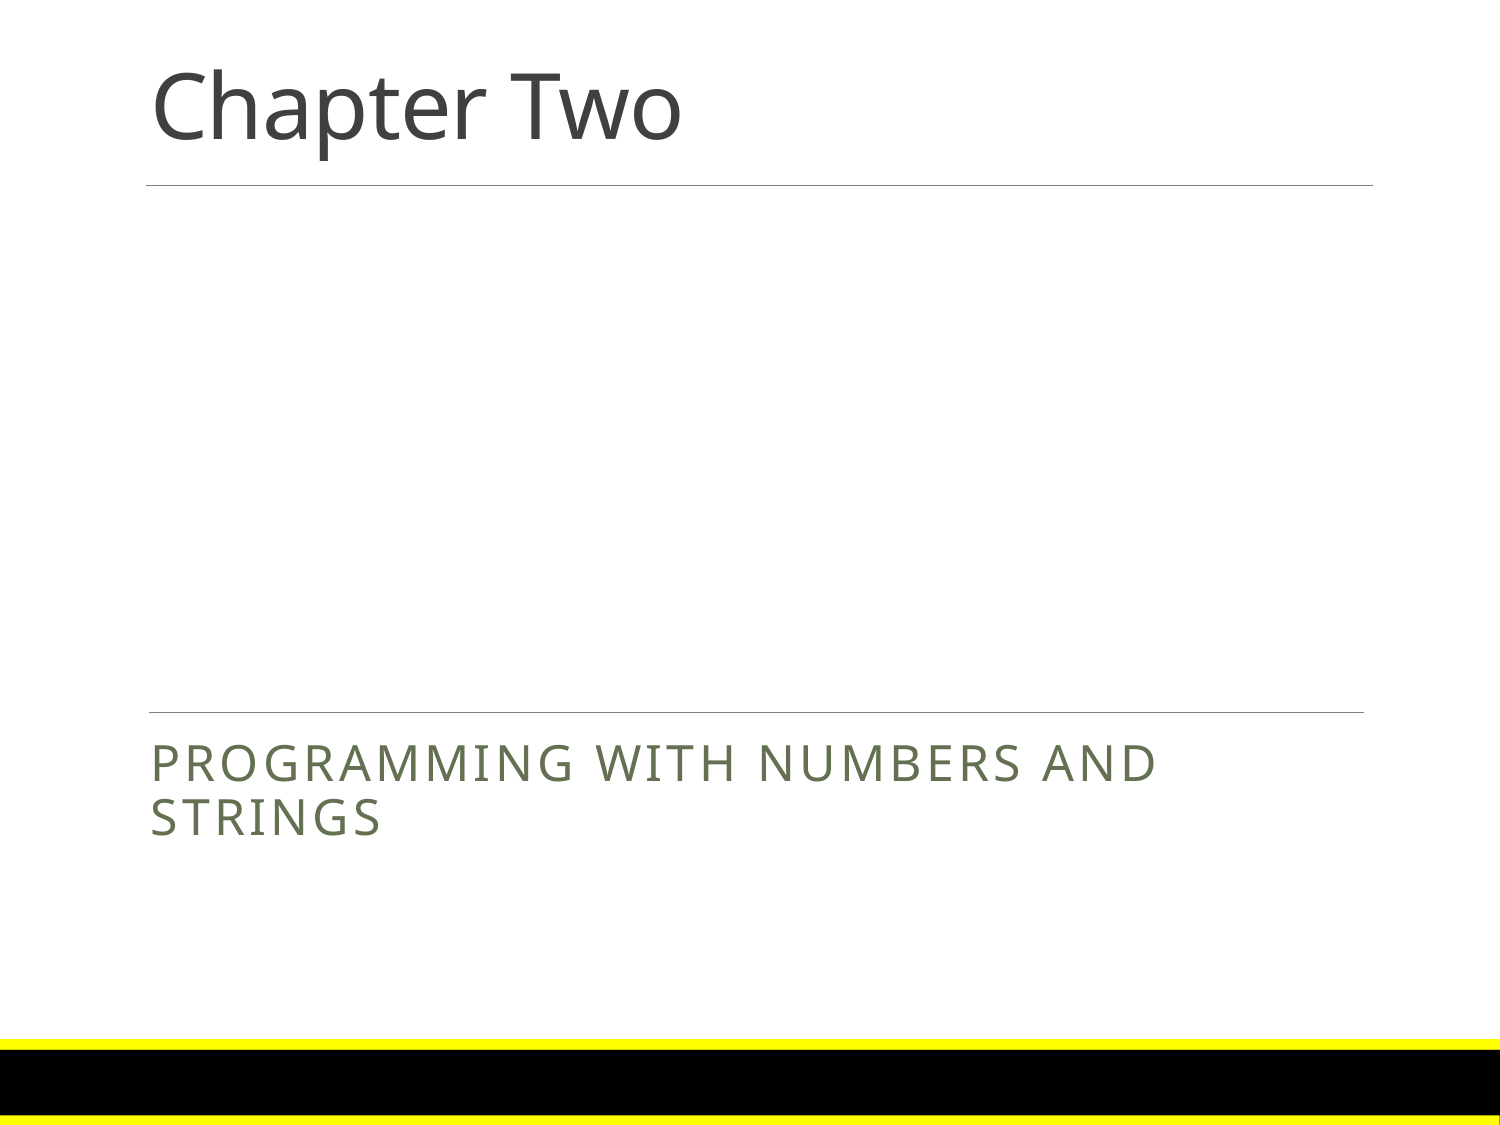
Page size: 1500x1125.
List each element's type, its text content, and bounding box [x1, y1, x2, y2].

title Chapter Two [135, 47, 1373, 167]
subtitle Programming with numbers and strings [135, 730, 1373, 919]
